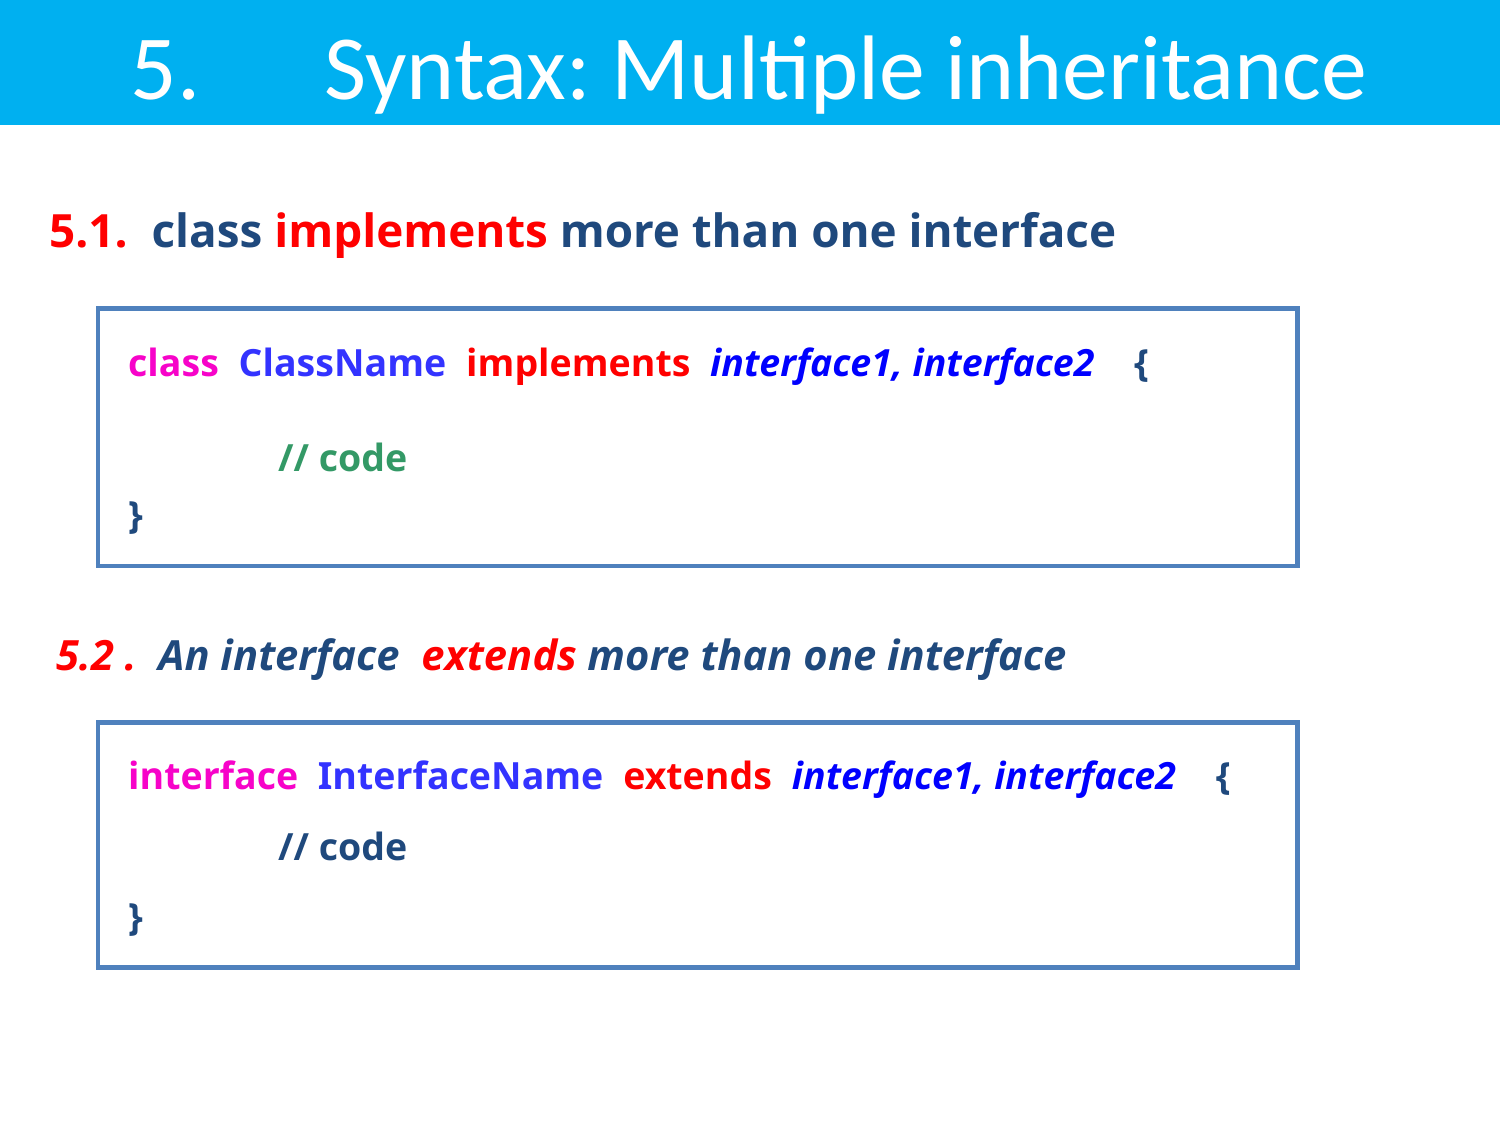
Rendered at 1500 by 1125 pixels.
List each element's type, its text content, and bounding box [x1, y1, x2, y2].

text_box 5.2 . An interface extends more than one interface [41, 627, 1427, 707]
list 5.1. class implements more than one interface [33, 199, 1421, 351]
text_box class ClassName implements interface1, interface2 { // code } [98, 308, 1298, 567]
text_box interface InterfaceName extends interface1, interface2 { // code } [98, 722, 1298, 968]
title 5. Syntax: Multiple inheritance [0, 0, 1500, 125]
